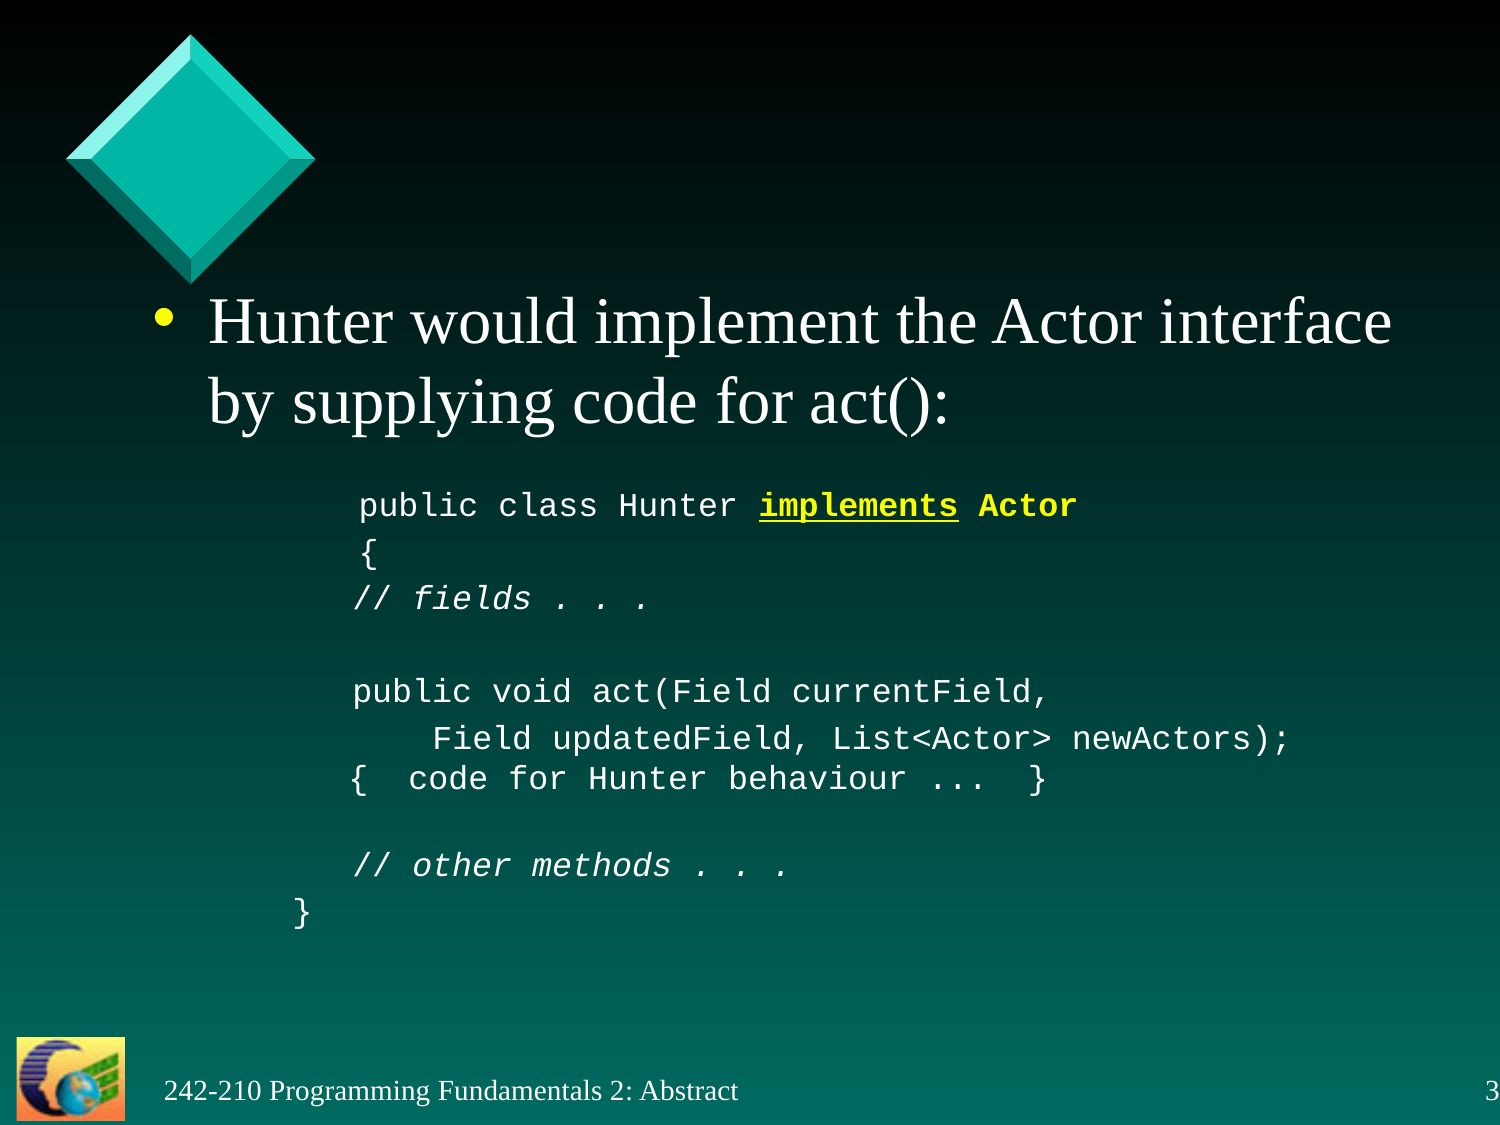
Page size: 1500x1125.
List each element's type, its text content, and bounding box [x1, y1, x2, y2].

list Hunter would implement the Actor interface by supplying code for act(): public class Hunter implements Actor { // fields . . . public void act(Field currentField, Field updatedField, List<Actor> newActors); { code for Hunter behaviour ... } // other methods . . . } [136, 268, 1413, 946]
picture [16, 1037, 125, 1121]
